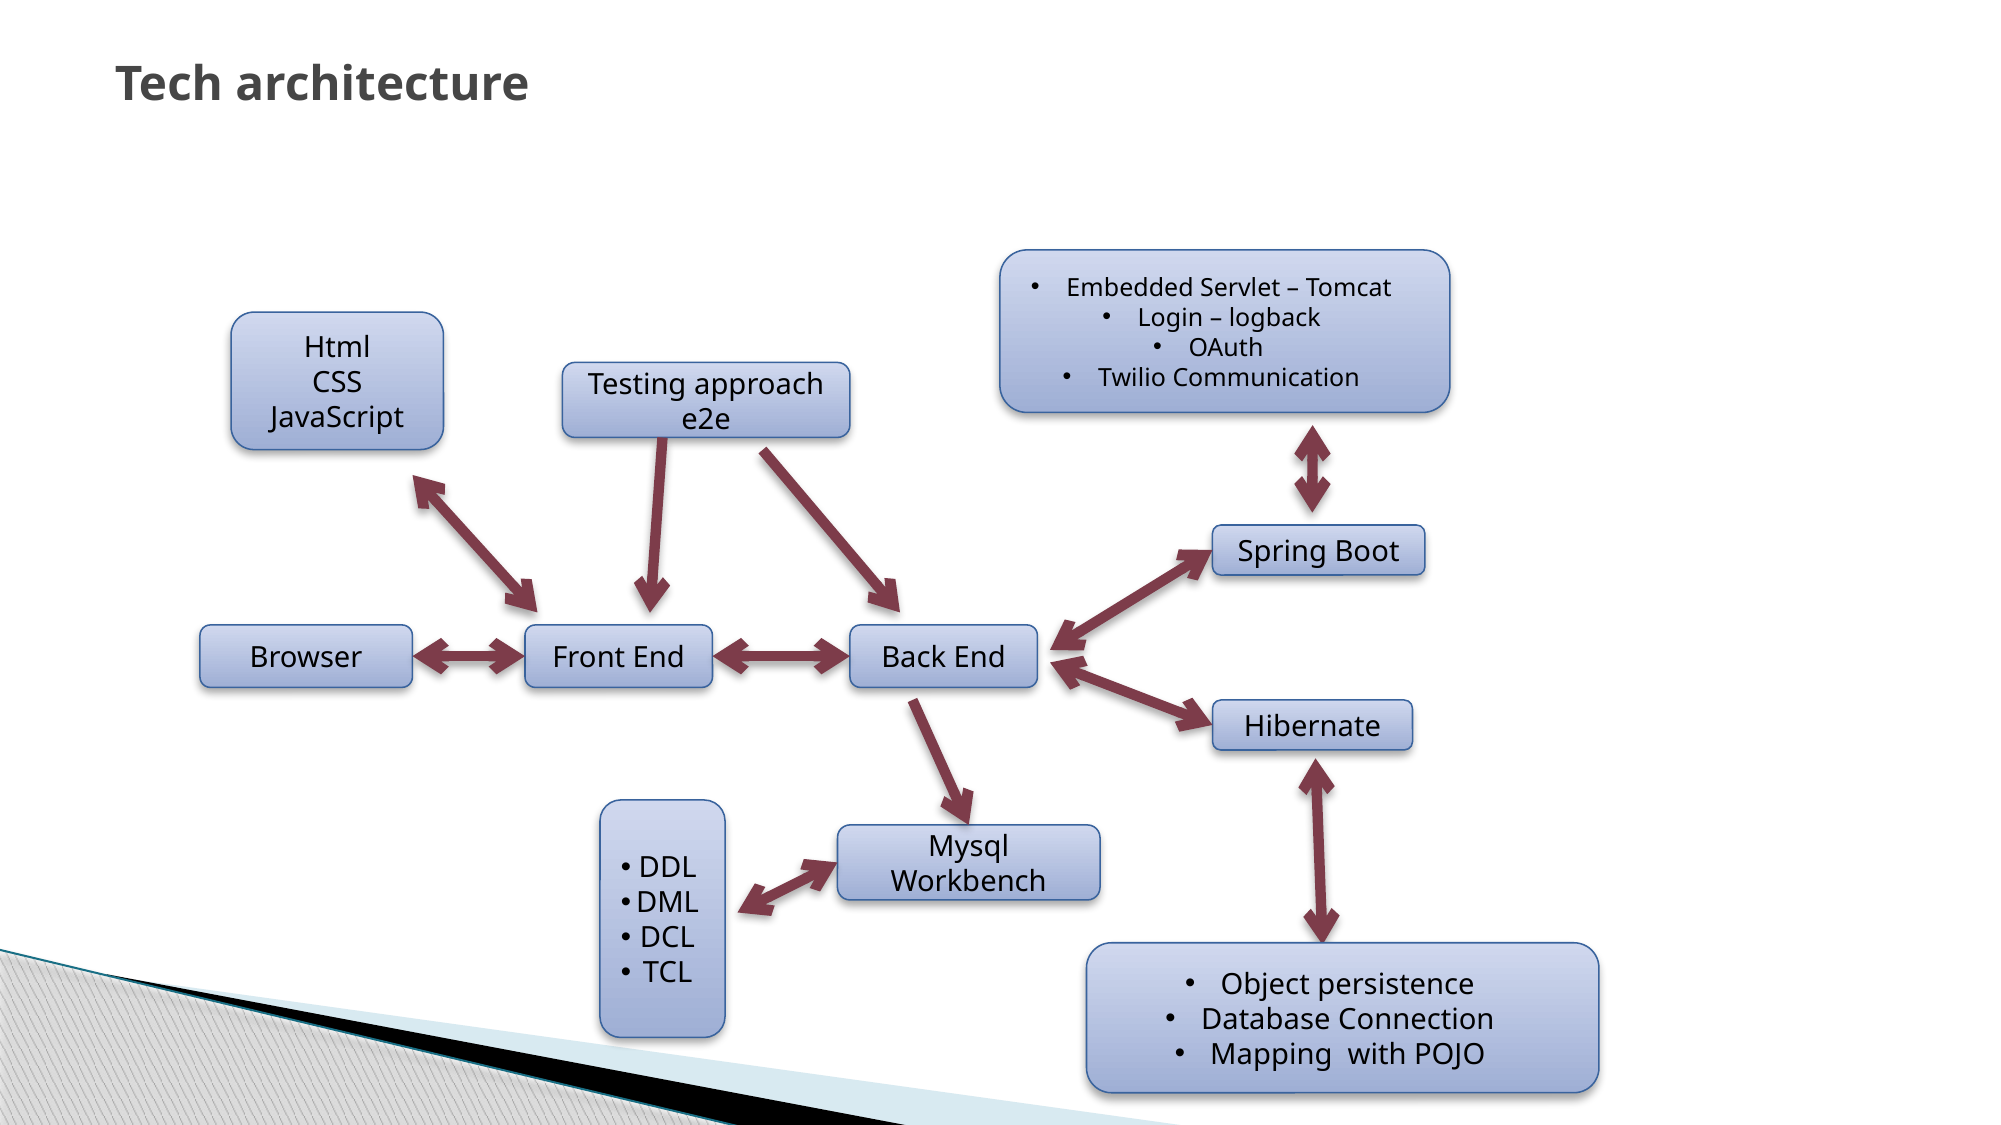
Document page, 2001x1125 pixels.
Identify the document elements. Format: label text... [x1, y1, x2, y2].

text_box Front End [524, 624, 714, 689]
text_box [749, 462, 913, 601]
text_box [1049, 549, 1213, 651]
text_box Back End [849, 624, 1039, 689]
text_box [1225, 847, 1413, 856]
text_box Hibernate [1211, 699, 1414, 751]
text_box Browser [199, 624, 414, 689]
title Tech architecture [99, 45, 1900, 233]
text_box Html CSS JavaScript [230, 311, 445, 451]
text_box Object persistence Database Connection Mapping with POJO [1085, 941, 1600, 1094]
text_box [405, 480, 544, 607]
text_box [1049, 662, 1213, 726]
text_box DDL DML DCL TCL [599, 799, 726, 1039]
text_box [568, 518, 743, 532]
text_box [877, 734, 1004, 791]
text_box Embedded Servlet – Tomcat Login – logback OAuth Twilio Communication [999, 249, 1451, 414]
text_box Spring Boot [1211, 524, 1426, 576]
text_box Mysql Workbench [836, 824, 1101, 901]
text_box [737, 862, 838, 913]
text_box Testing approach e2e [561, 361, 851, 439]
